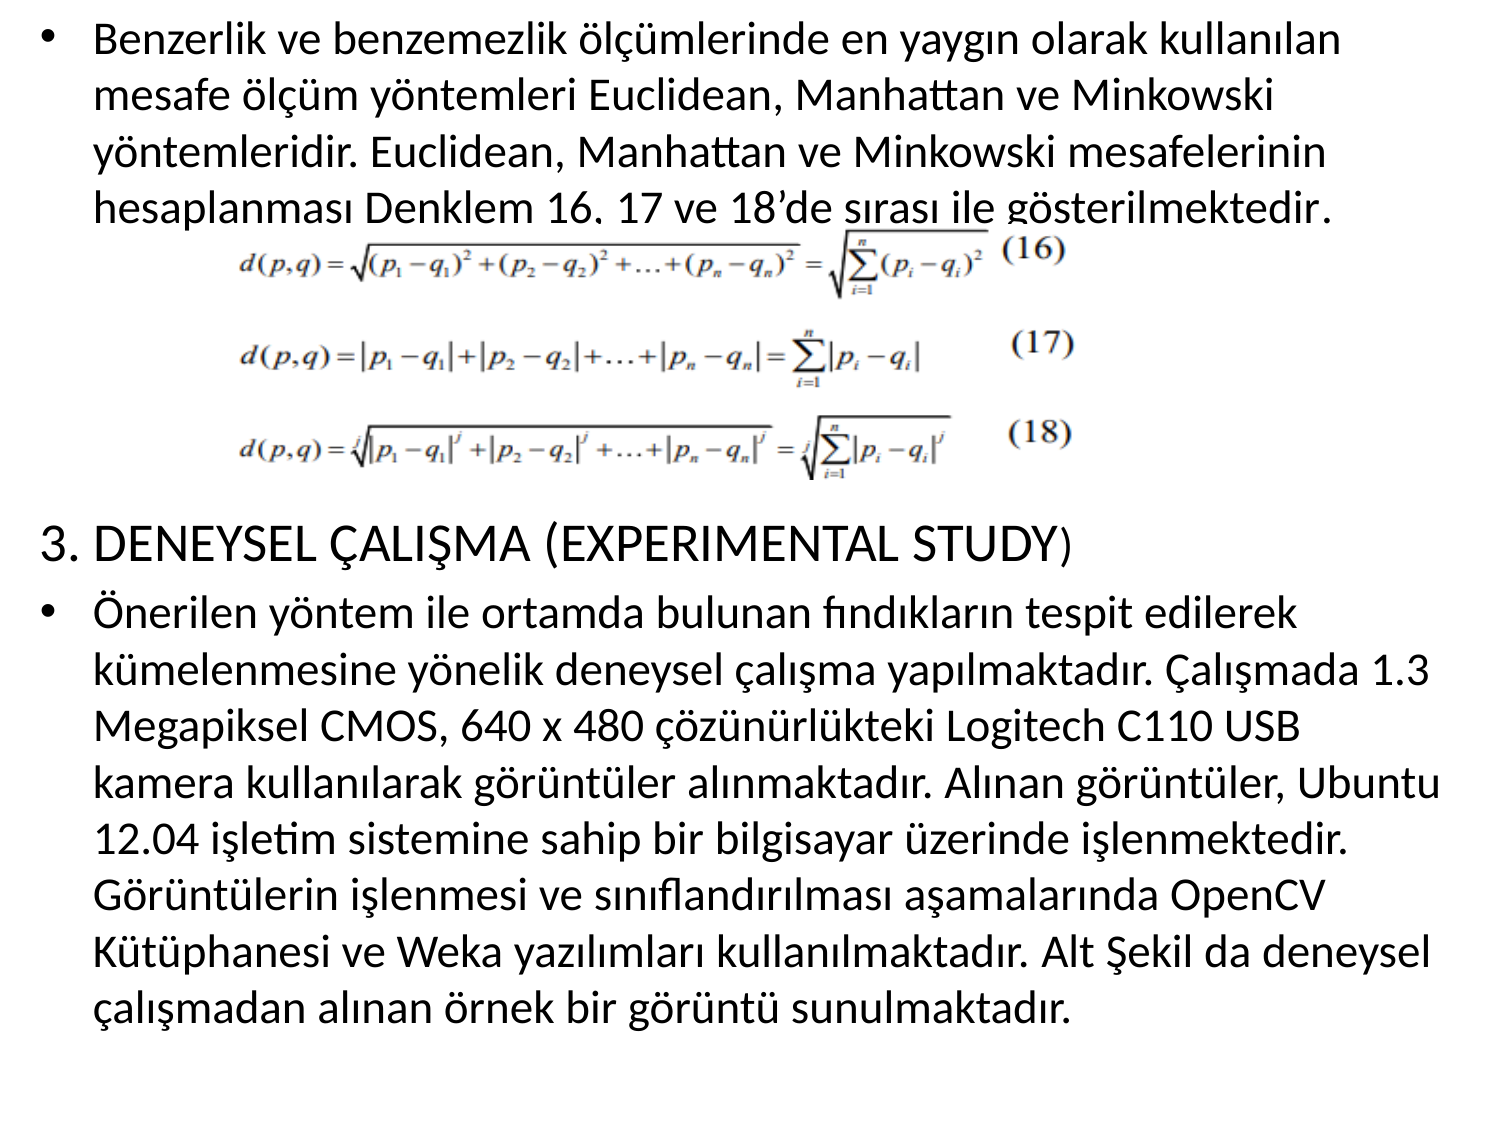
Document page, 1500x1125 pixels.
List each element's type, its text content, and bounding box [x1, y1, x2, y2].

picture [212, 224, 1113, 480]
list Benzerlik ve benzemezlik ölçümlerinde en yaygın olarak kullanılan mesafe ölçüm yöntemleri Euclidean, Manhattan ve Minkowski yöntemleridir. Euclidean, Manhattan ve Minkowski mesafelerinin hesaplanması Denklem 16, 17 ve 18’de sırası ile gösterilmektedir. 3. DENEYSEL ÇALIŞMA (EXPERIMENTAL STUDY) Önerilen yöntem ile ortamda bulunan fındıkların tespit edilerek kümelenmesine yönelik deneysel çalışma yapılmaktadır. Çalışmada 1.3 Megapiksel CMOS, 640 x 480 çözünürlükteki Logitech C110 USB kamera kullanılarak görüntüler alınmaktadır. Alınan görüntüler, Ubuntu 12.04 işletim sistemine sahip bir bilgisayar üzerinde işlenmektedir. Görüntülerin işlenmesi ve sınıflandırılması aşamalarında OpenCV Kütüphanesi ve Weka yazılımları kullanılmaktadır. Alt Şekil da deneysel çalışmadan alınan örnek bir görüntü sunulmaktadır. [24, 0, 1463, 1088]
